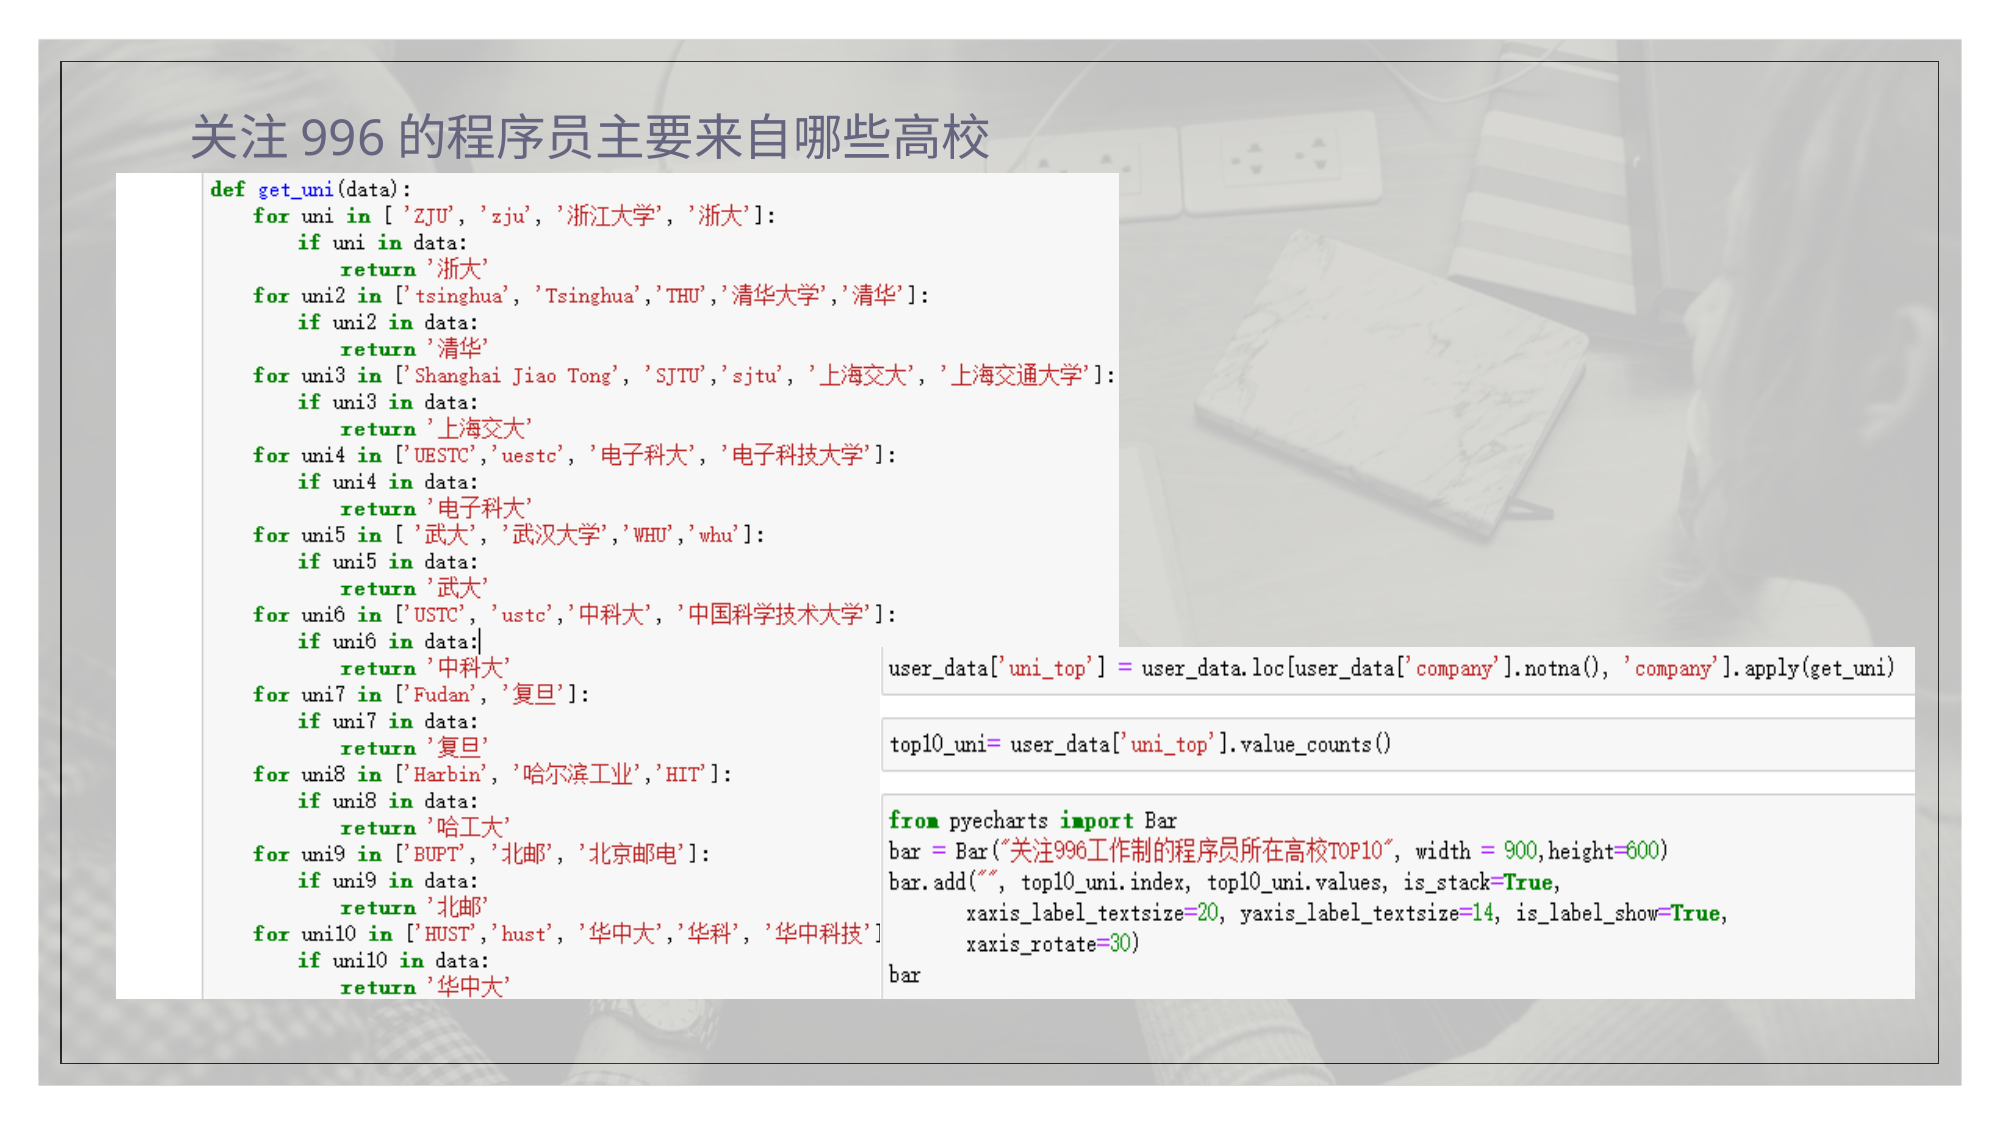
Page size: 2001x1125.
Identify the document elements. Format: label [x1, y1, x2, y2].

list [38, 40, 1962, 1085]
picture [116, 173, 1915, 999]
